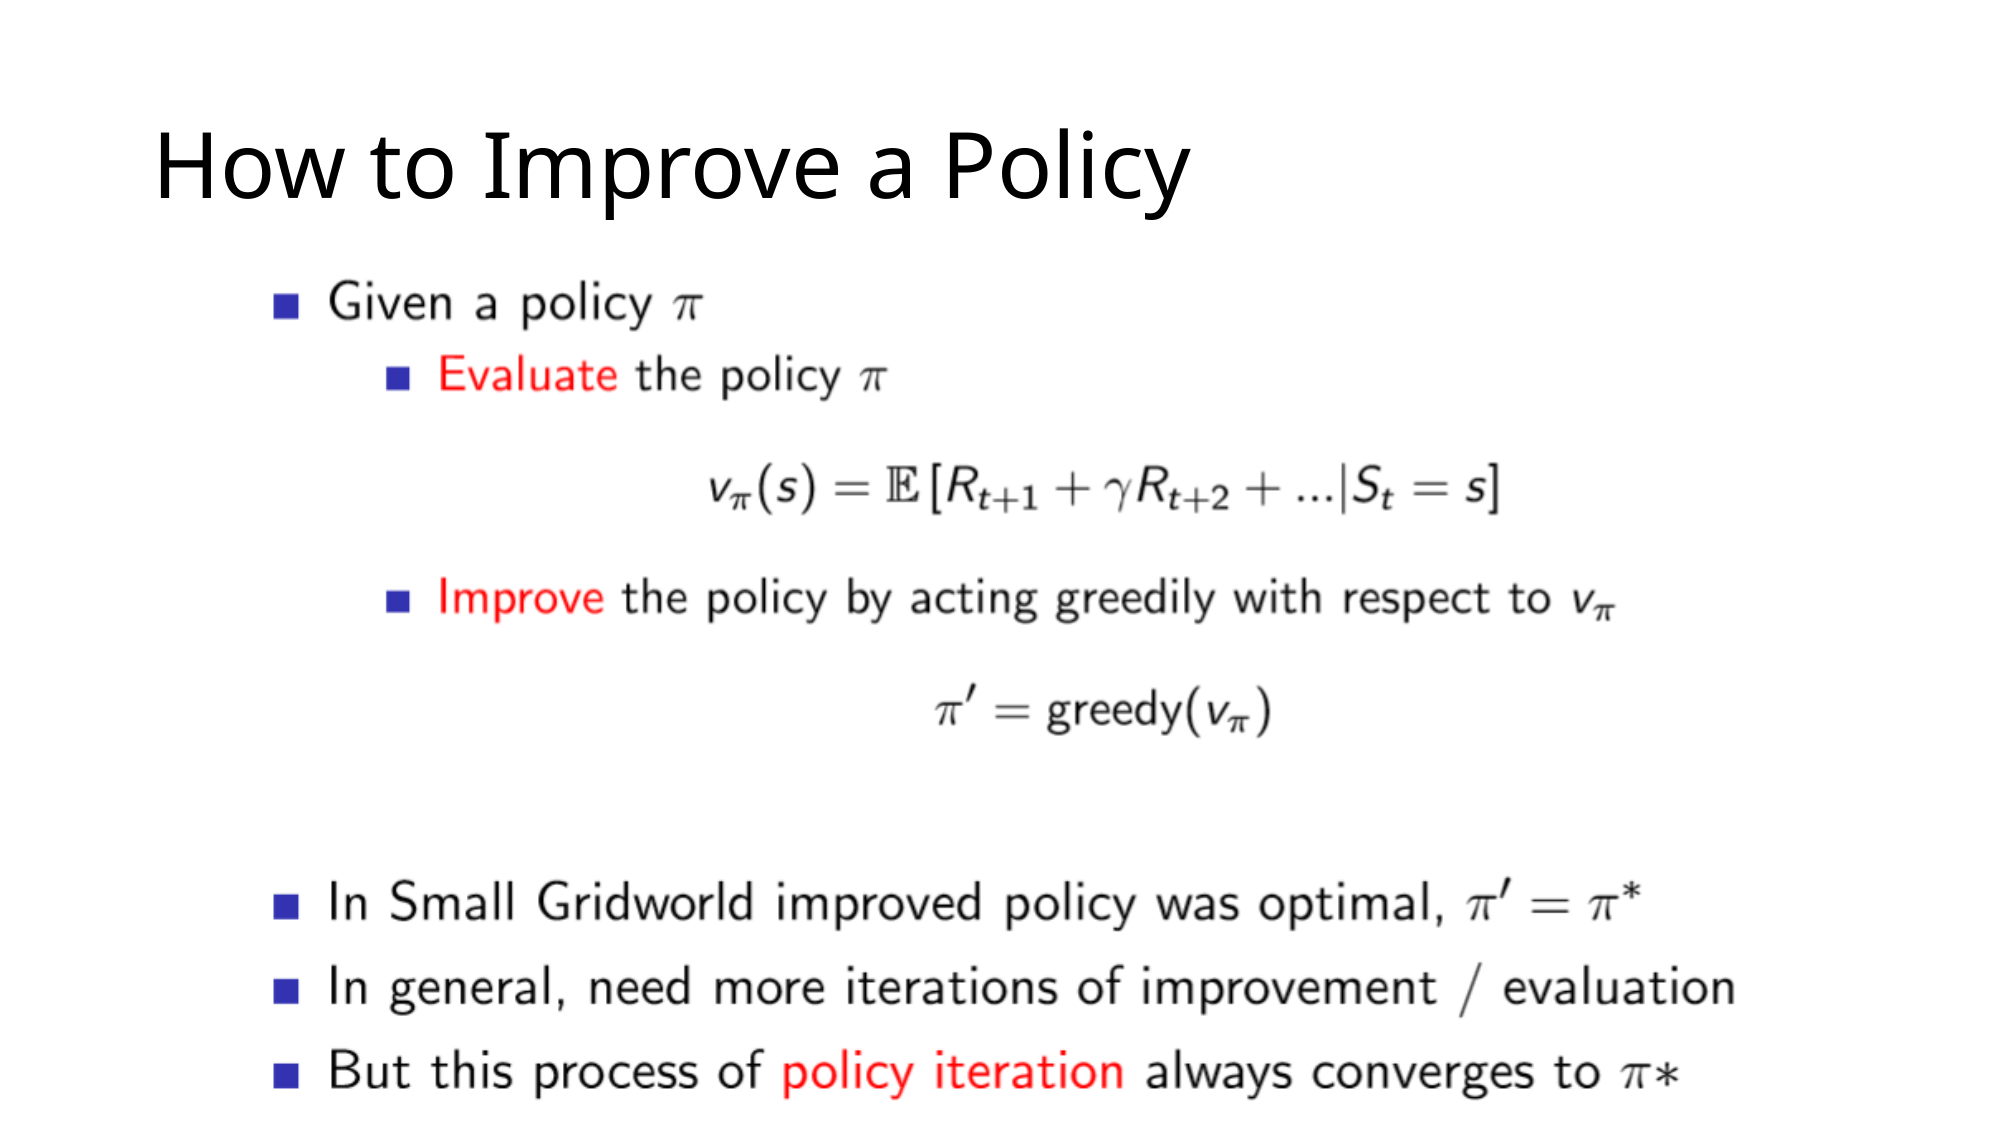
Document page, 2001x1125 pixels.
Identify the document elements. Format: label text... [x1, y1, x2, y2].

title How to Improve a Policy [137, 59, 1863, 278]
picture [254, 277, 1746, 1102]
